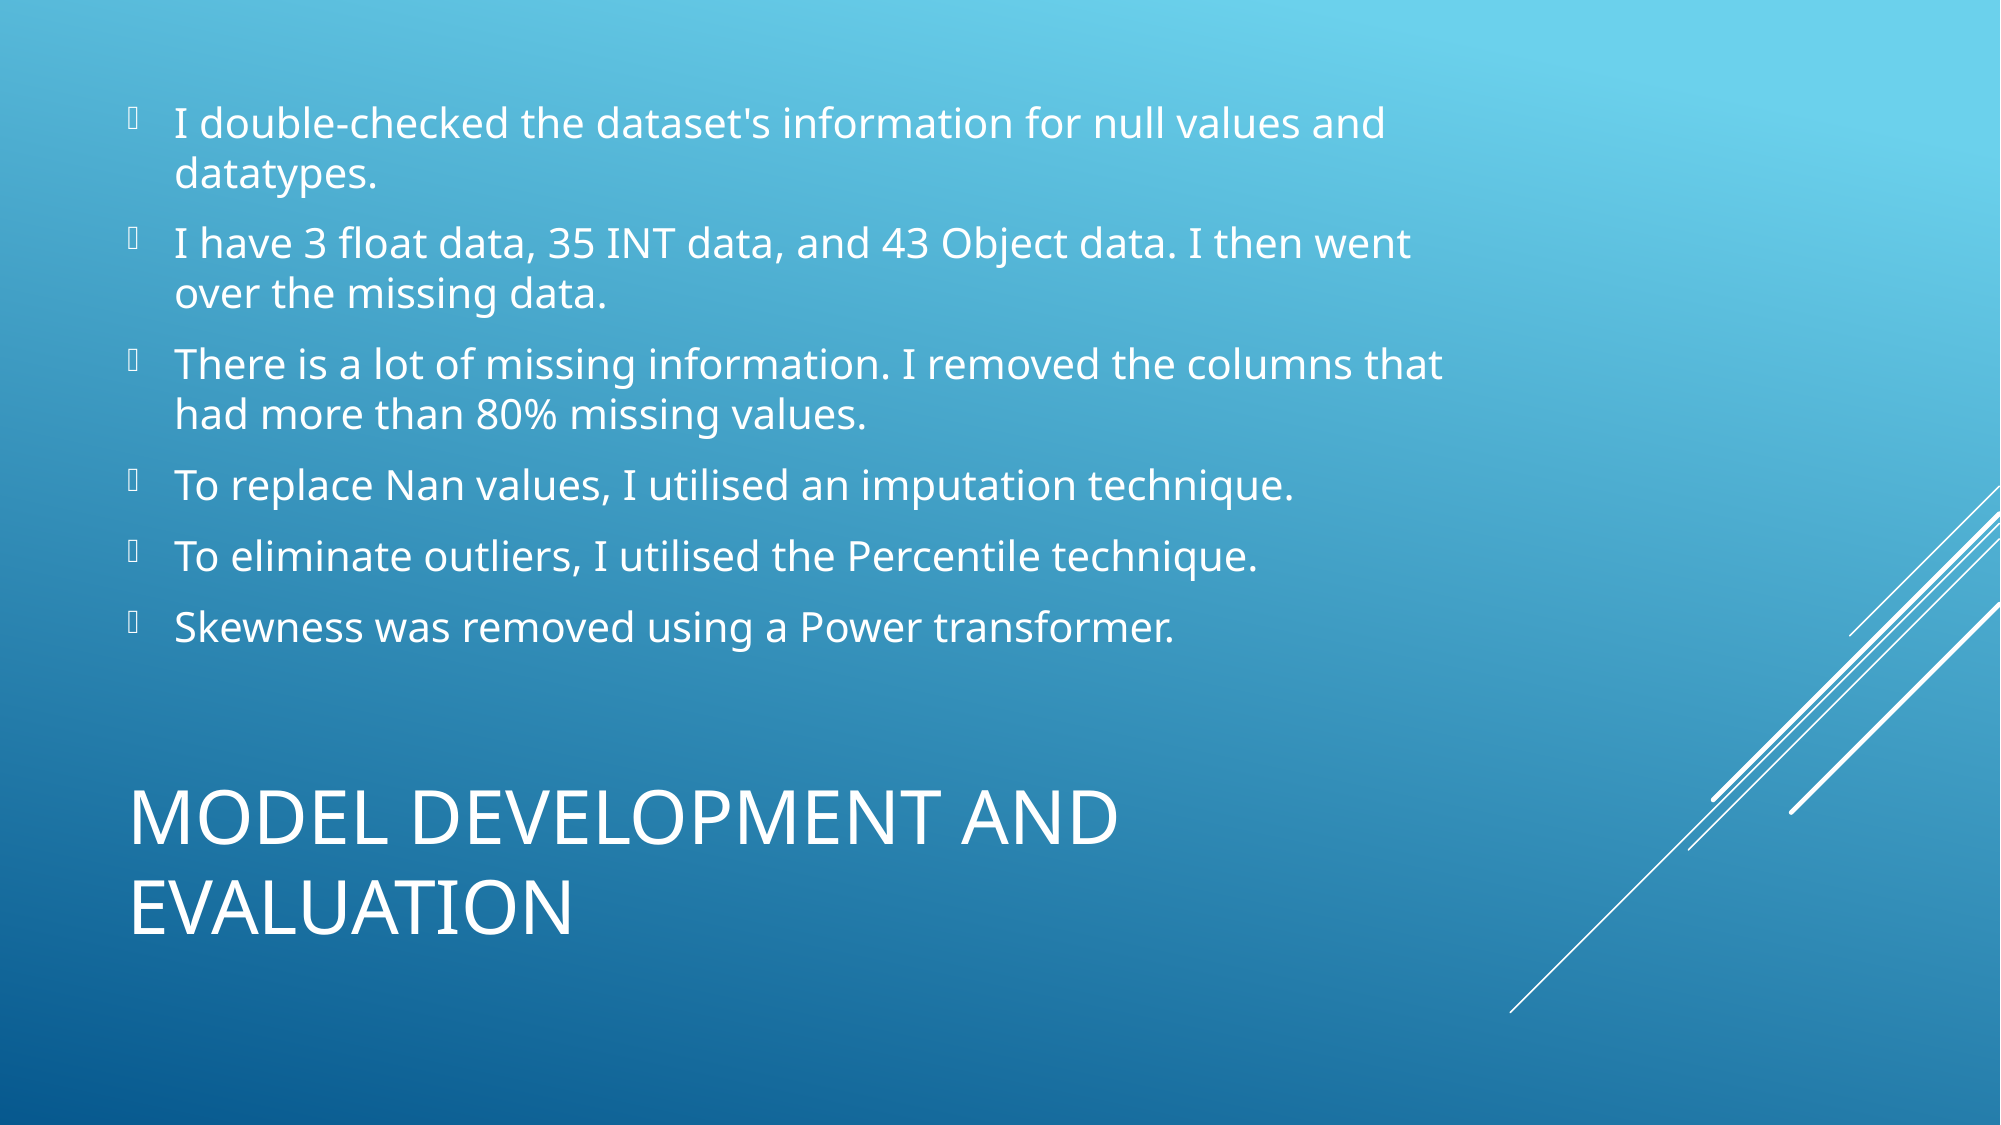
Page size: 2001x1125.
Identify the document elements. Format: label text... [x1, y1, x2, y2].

title MODEL DEVELOPMENT AND EVALUATION [112, 736, 1513, 984]
list I double-checked the dataset's information for null values and datatypes. I have 3 float data, 35 INT data, and 43 Object data. I then went over the missing data. There is a lot of missing information. I removed the columns that had more than 80% missing values. To replace Nan values, I utilised an imputation technique. To eliminate outliers, I utilised the Percentile technique. Skewness was removed using a Power transformer. [112, 112, 1513, 706]
